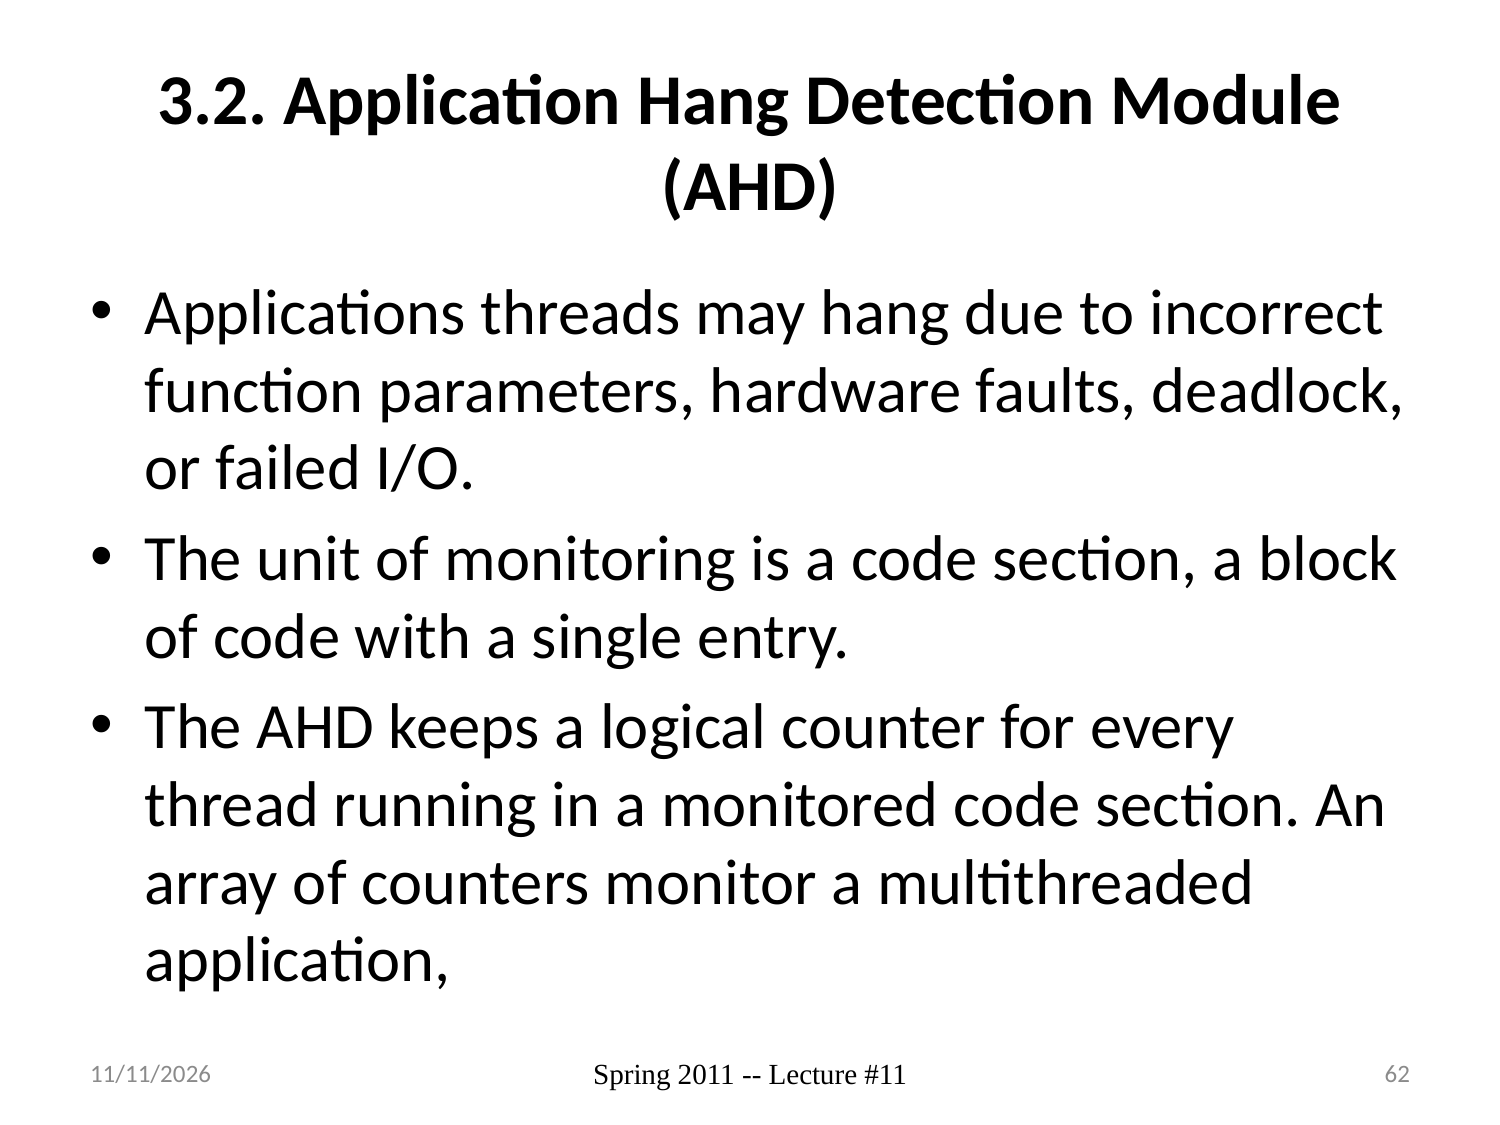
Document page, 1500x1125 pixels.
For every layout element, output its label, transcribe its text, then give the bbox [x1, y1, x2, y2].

footer Spring 2011 -- Lecture #11 [512, 1042, 988, 1103]
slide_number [75, 1042, 425, 1103]
slide_number 62 [1074, 1042, 1425, 1103]
list Applications threads may hang due to incorrect function parameters, hardware faults, deadlock, or failed I/O. The unit of monitoring is a code section, a block of code with a single entry. The AHD keeps a logical counter for every thread running in a monitored code section. An array of counters monitor a multithreaded application, [75, 262, 1425, 1005]
title 3.2. Application Hang Detection Module (AHD) [75, 45, 1425, 233]
